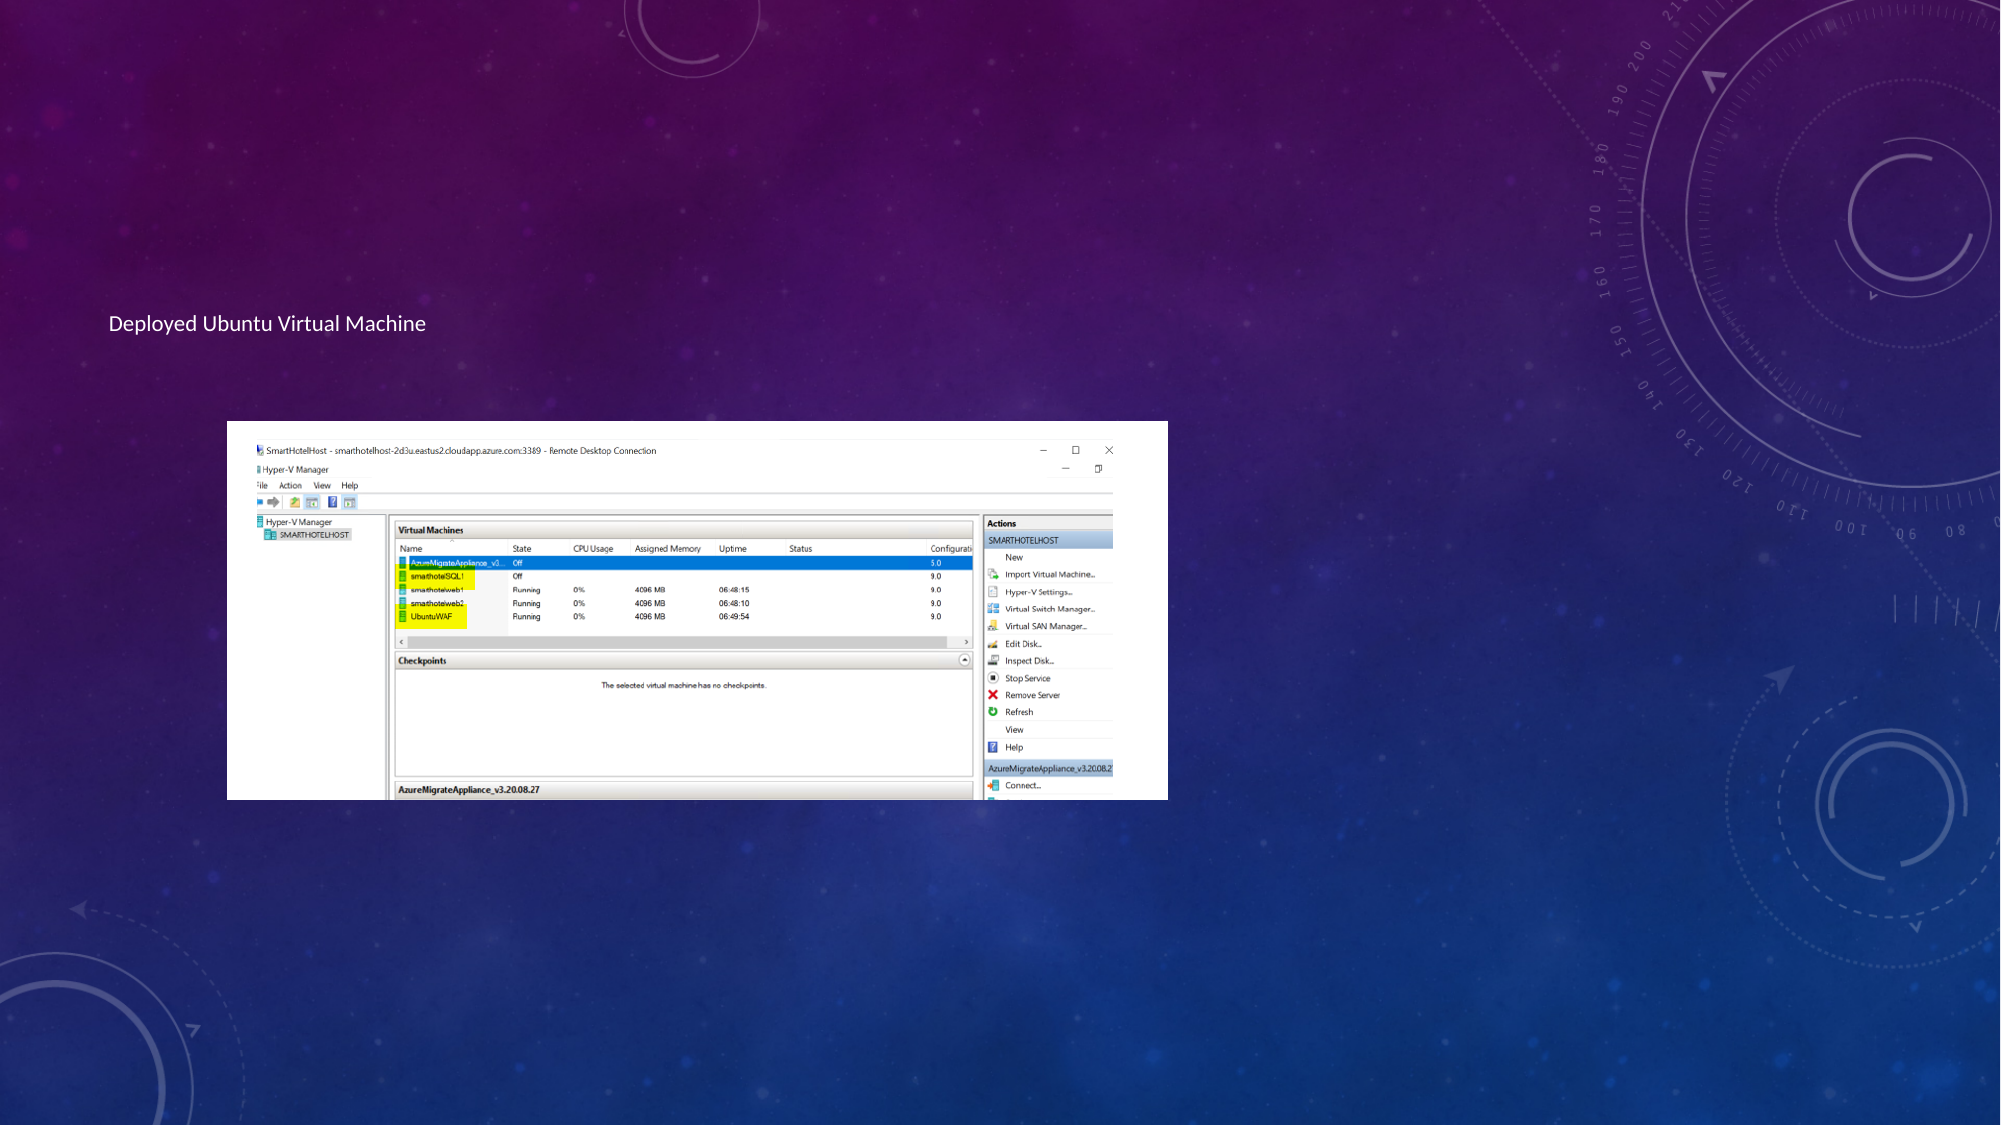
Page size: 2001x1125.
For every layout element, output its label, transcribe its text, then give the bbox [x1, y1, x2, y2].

picture [0, 0, 2001, 1125]
text_box Deployed Ubuntu Virtual Machine [93, 301, 2000, 389]
